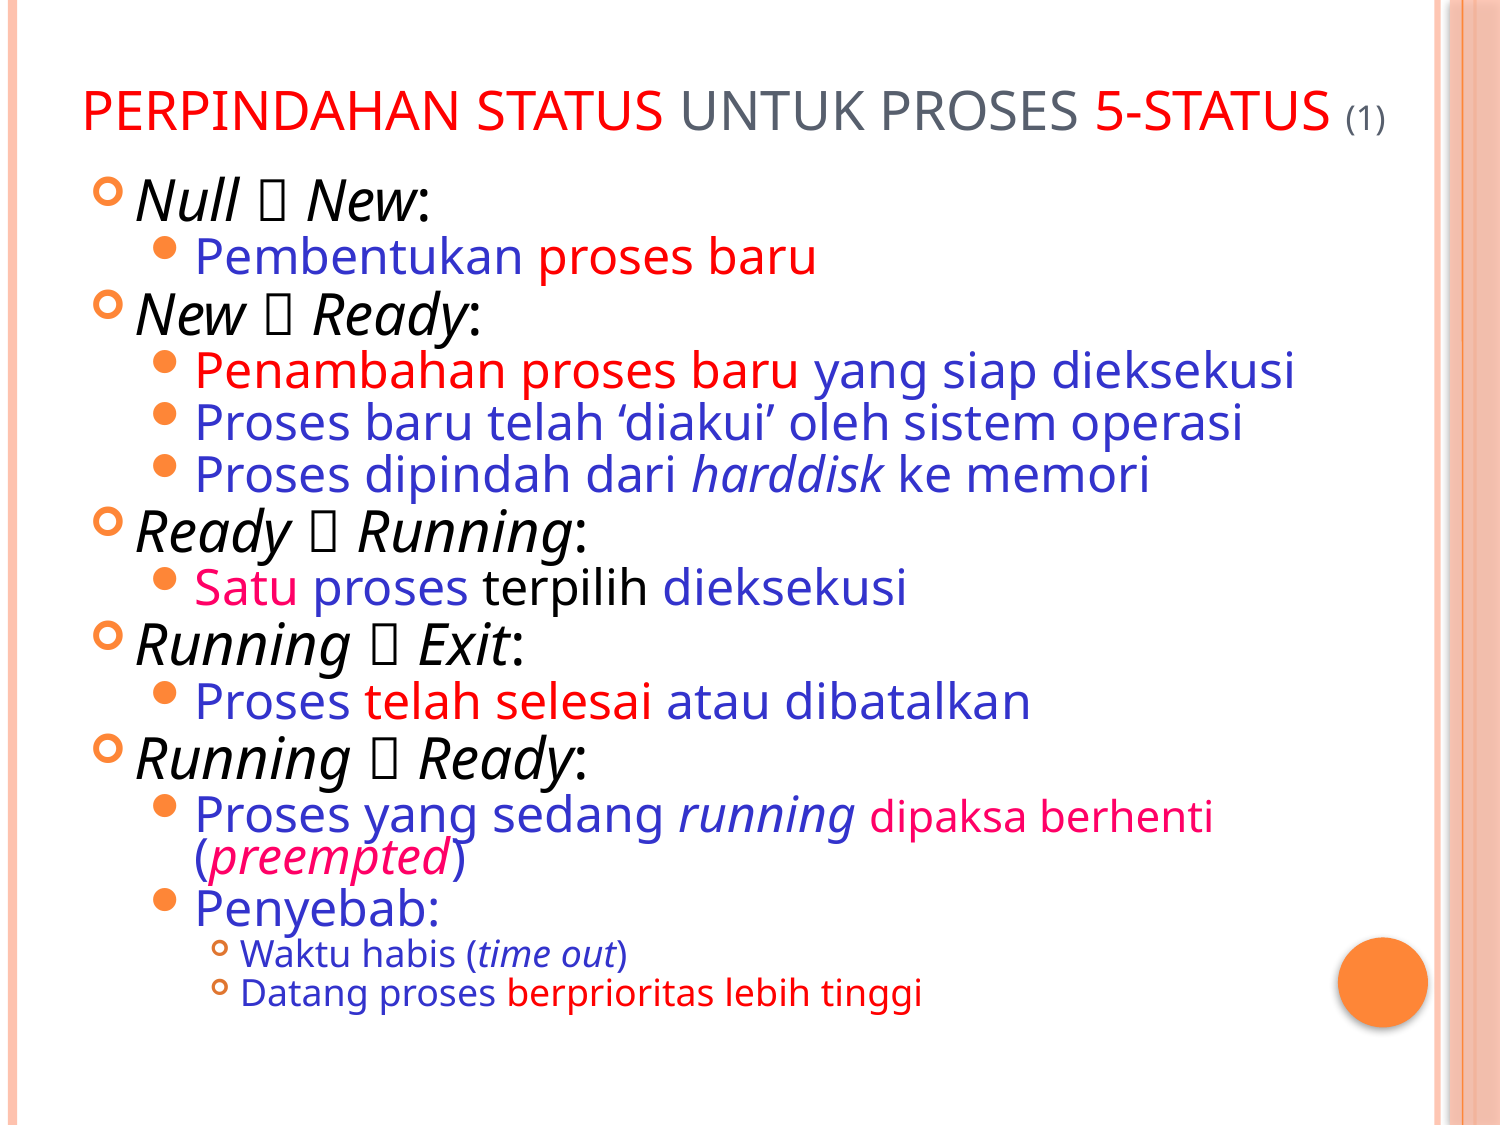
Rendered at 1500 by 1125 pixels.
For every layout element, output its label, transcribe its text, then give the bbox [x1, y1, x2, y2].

list Null  New: Pembentukan proses baru New  Ready: Penambahan proses baru yang siap dieksekusi Proses baru telah ‘diakui’ oleh sistem operasi Proses dipindah dari harddisk ke memori Ready  Running: Satu proses terpilih dieksekusi Running  Exit: Proses telah selesai atau dibatalkan Running  Ready: Proses yang sedang running dipaksa berhenti (preempted) Penyebab: Waktu habis (time out) Datang proses berprioritas lebih tinggi [75, 174, 1417, 1100]
title Perpindahan Status Untuk Proses 5-Status (1) [66, 24, 1413, 149]
